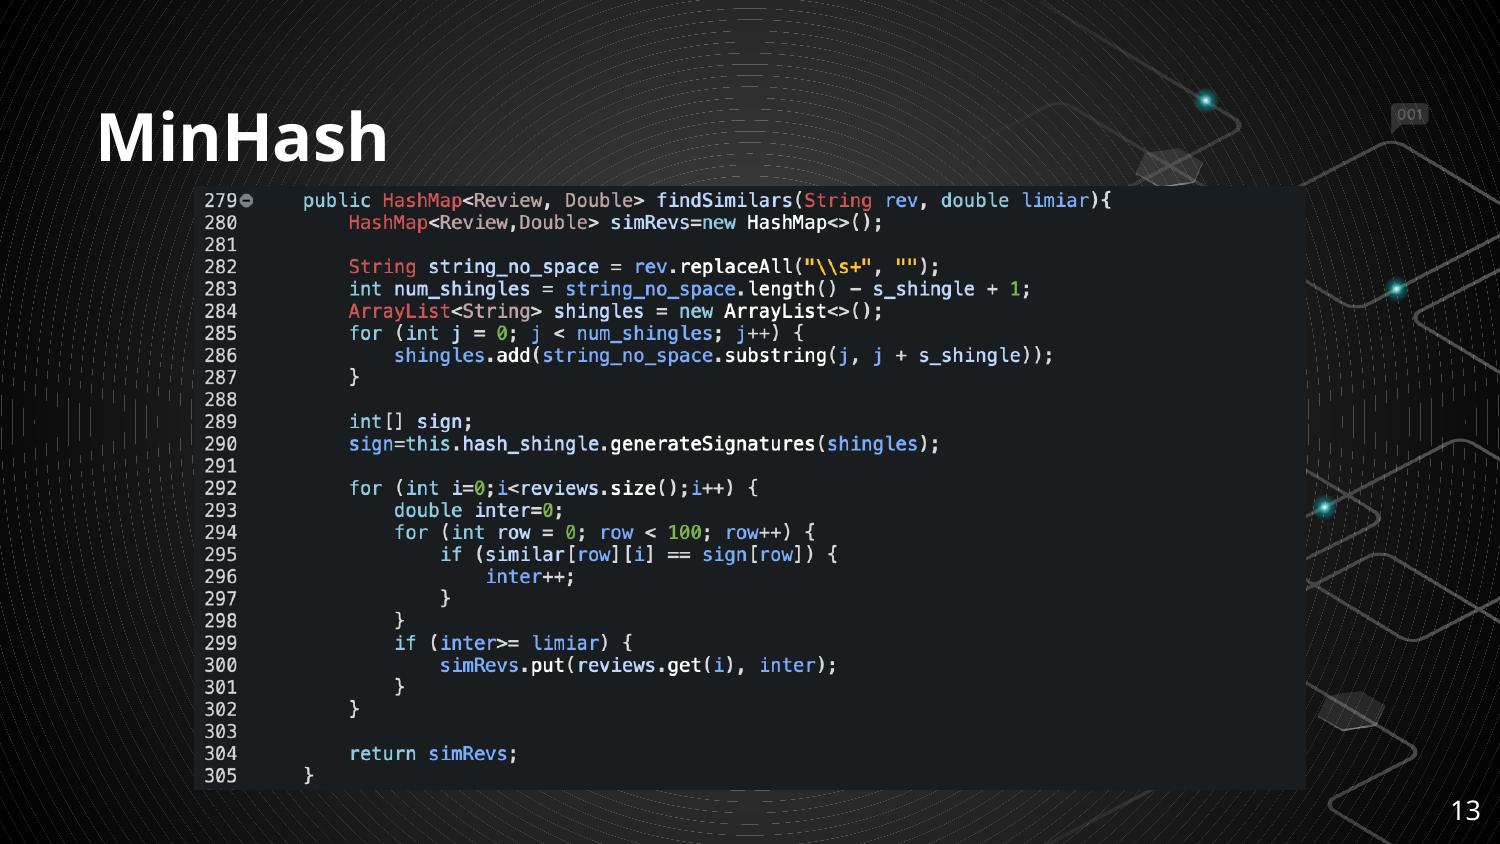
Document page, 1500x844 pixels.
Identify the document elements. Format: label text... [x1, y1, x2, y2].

picture [0, 0, 1500, 844]
title MinHash [95, 33, 1082, 175]
slide_number ‹#› [1391, 779, 1482, 844]
